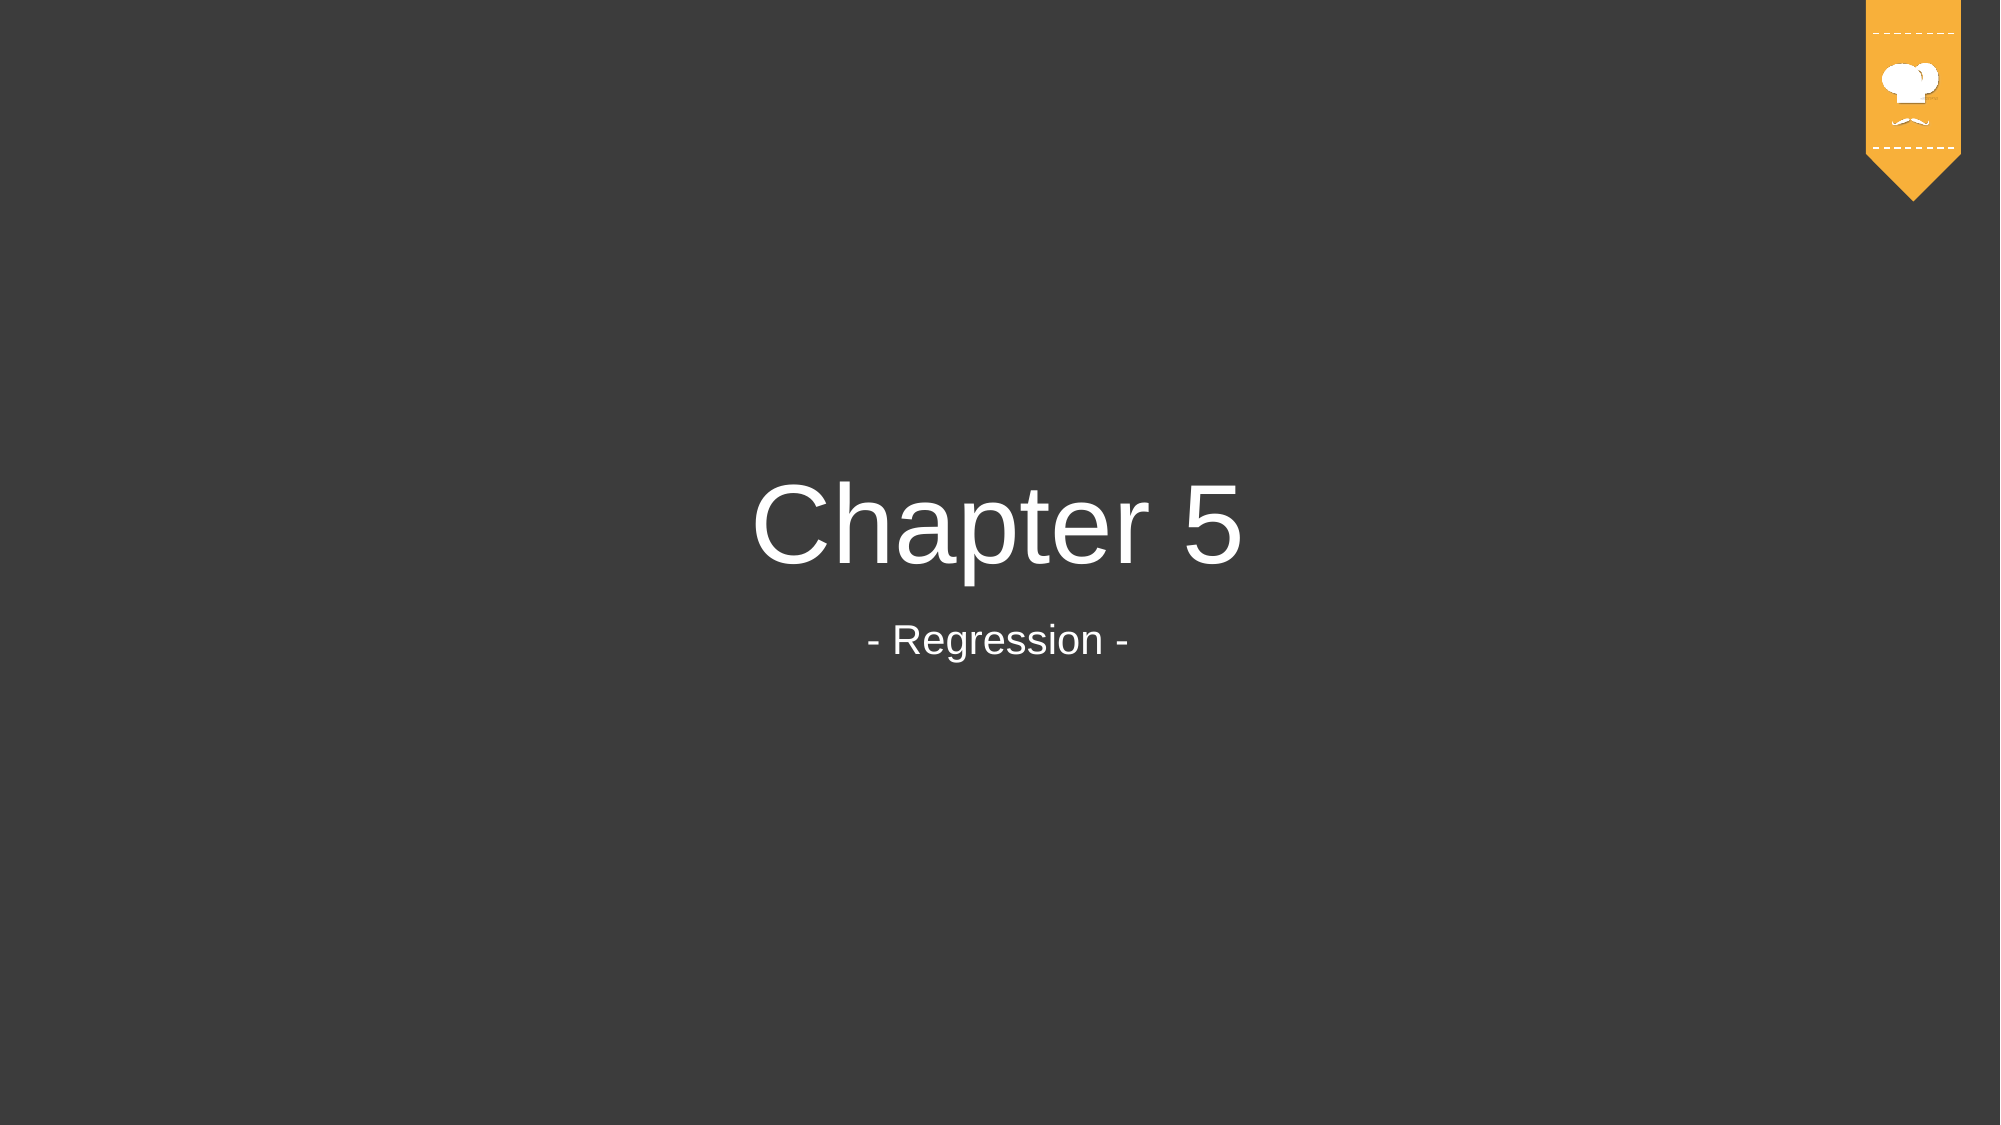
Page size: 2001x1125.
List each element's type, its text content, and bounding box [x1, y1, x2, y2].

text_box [1865, 0, 1962, 202]
text_box - Regression - [851, 589, 1149, 651]
text_box Chapter 5 [735, 403, 1265, 522]
